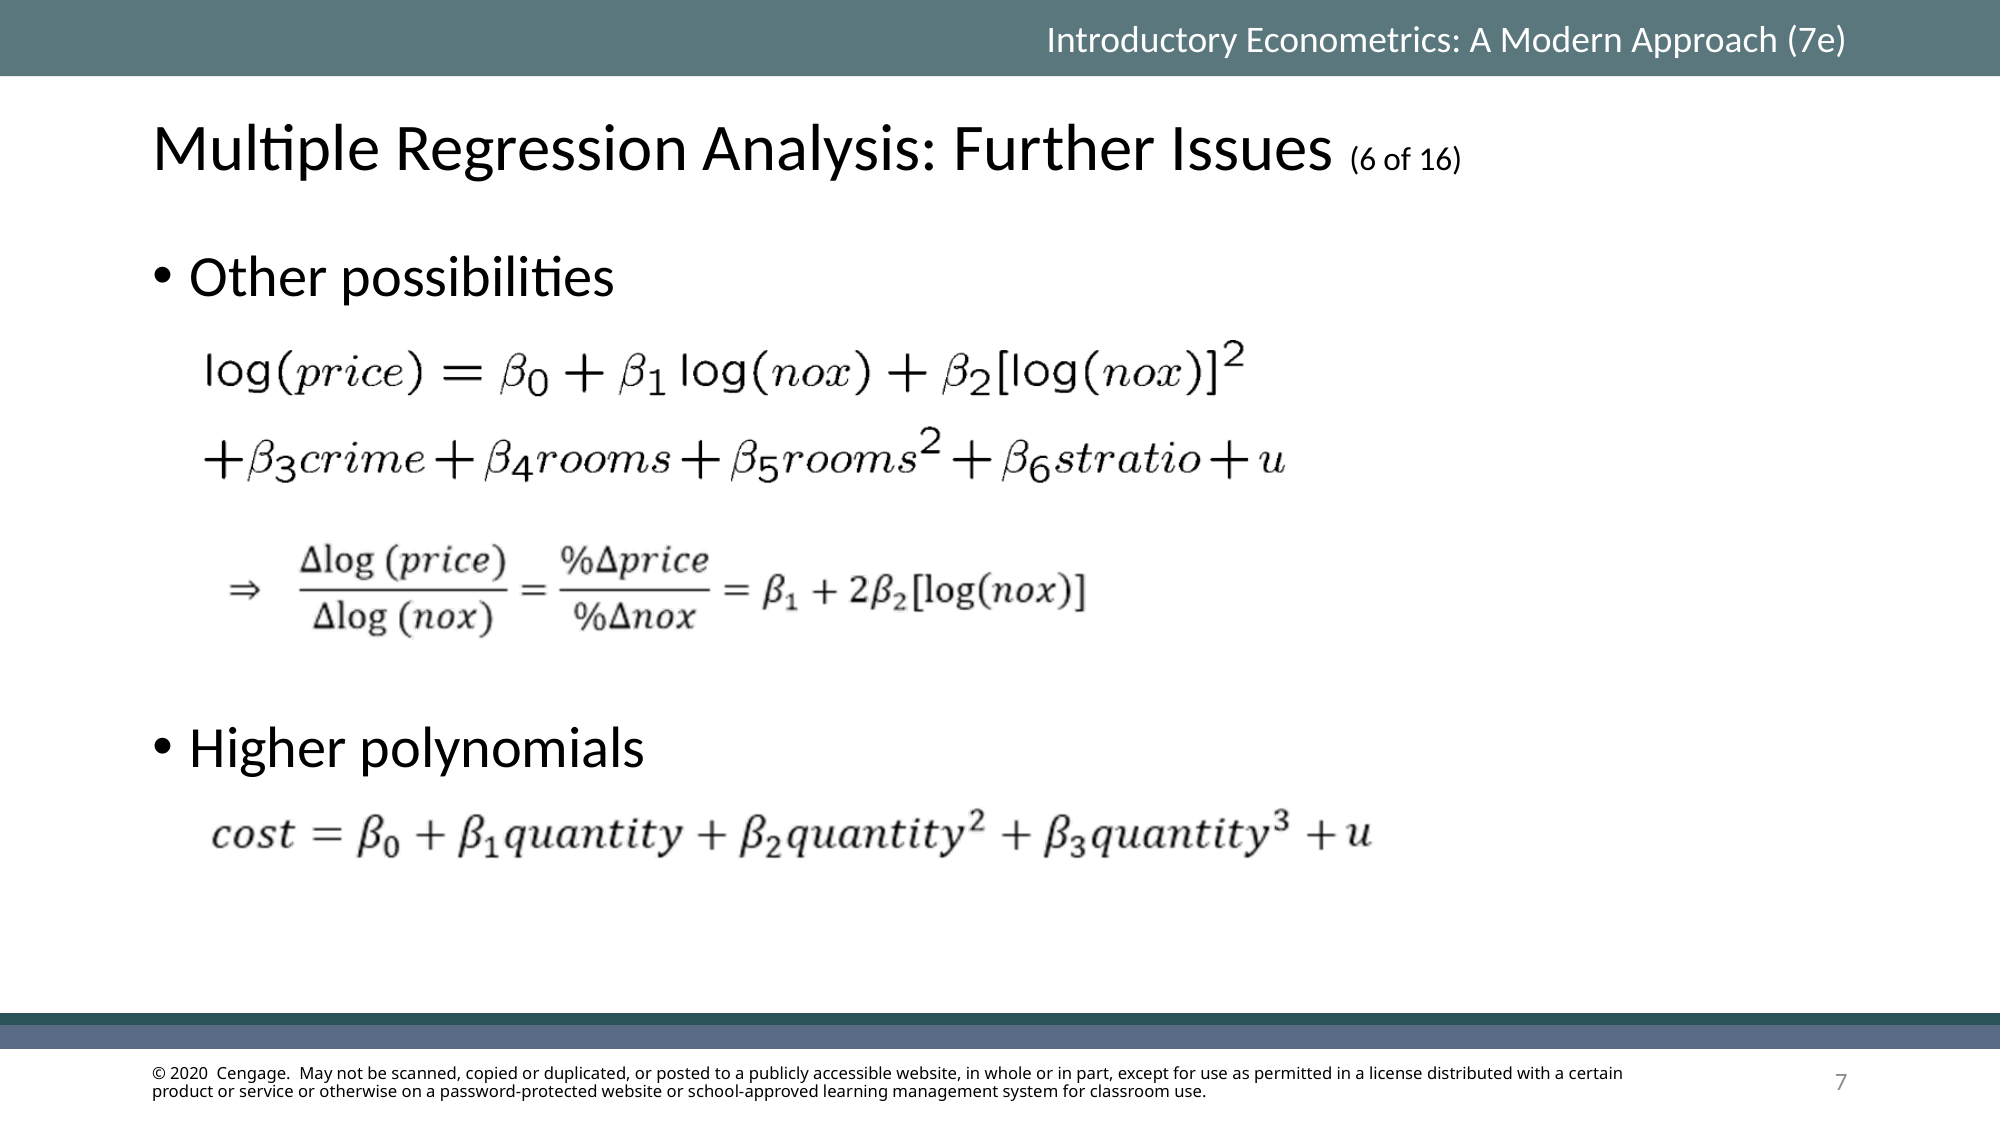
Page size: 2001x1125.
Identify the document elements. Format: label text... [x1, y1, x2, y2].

picture [203, 340, 1287, 485]
list Higher polynomials [137, 709, 1863, 809]
slide_number 7 [1759, 1057, 1863, 1103]
title Multiple Regression Analysis: Further Issues (6 of 16) [137, 104, 1863, 225]
picture [203, 805, 1392, 875]
list Other possibilities [137, 238, 1863, 339]
picture [203, 513, 1126, 669]
